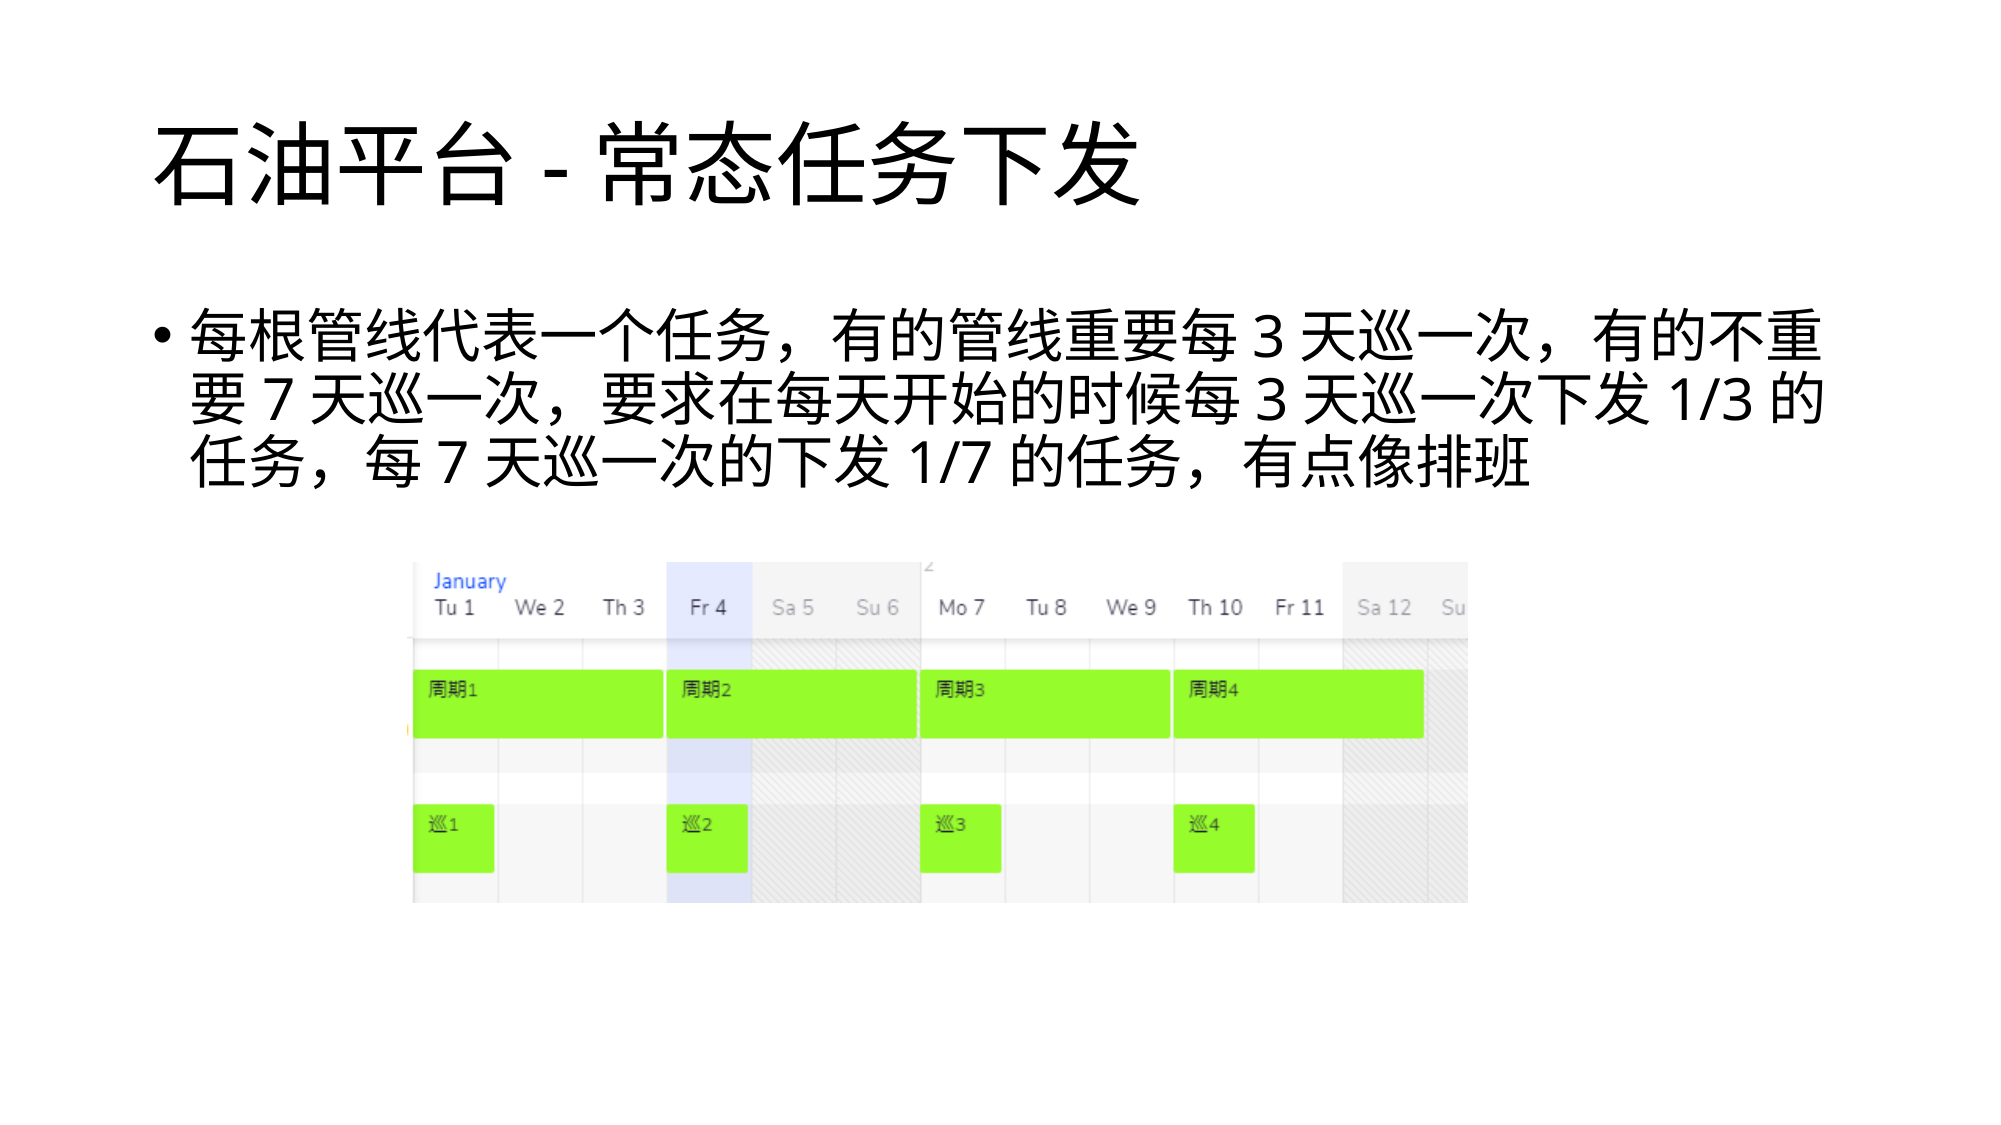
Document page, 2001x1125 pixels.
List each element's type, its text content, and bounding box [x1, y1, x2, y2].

title 石油平台-常态任务下发 [137, 59, 1863, 278]
list 每根管线代表一个任务，有的管线重要每3天巡一次，有的不重要7天巡一次，要求在每天开始的时候每3天巡一次下发1/3的任务，每7天巡一次的下发1/7的任务，有点像排班 [137, 299, 1863, 1014]
picture [407, 562, 1468, 904]
